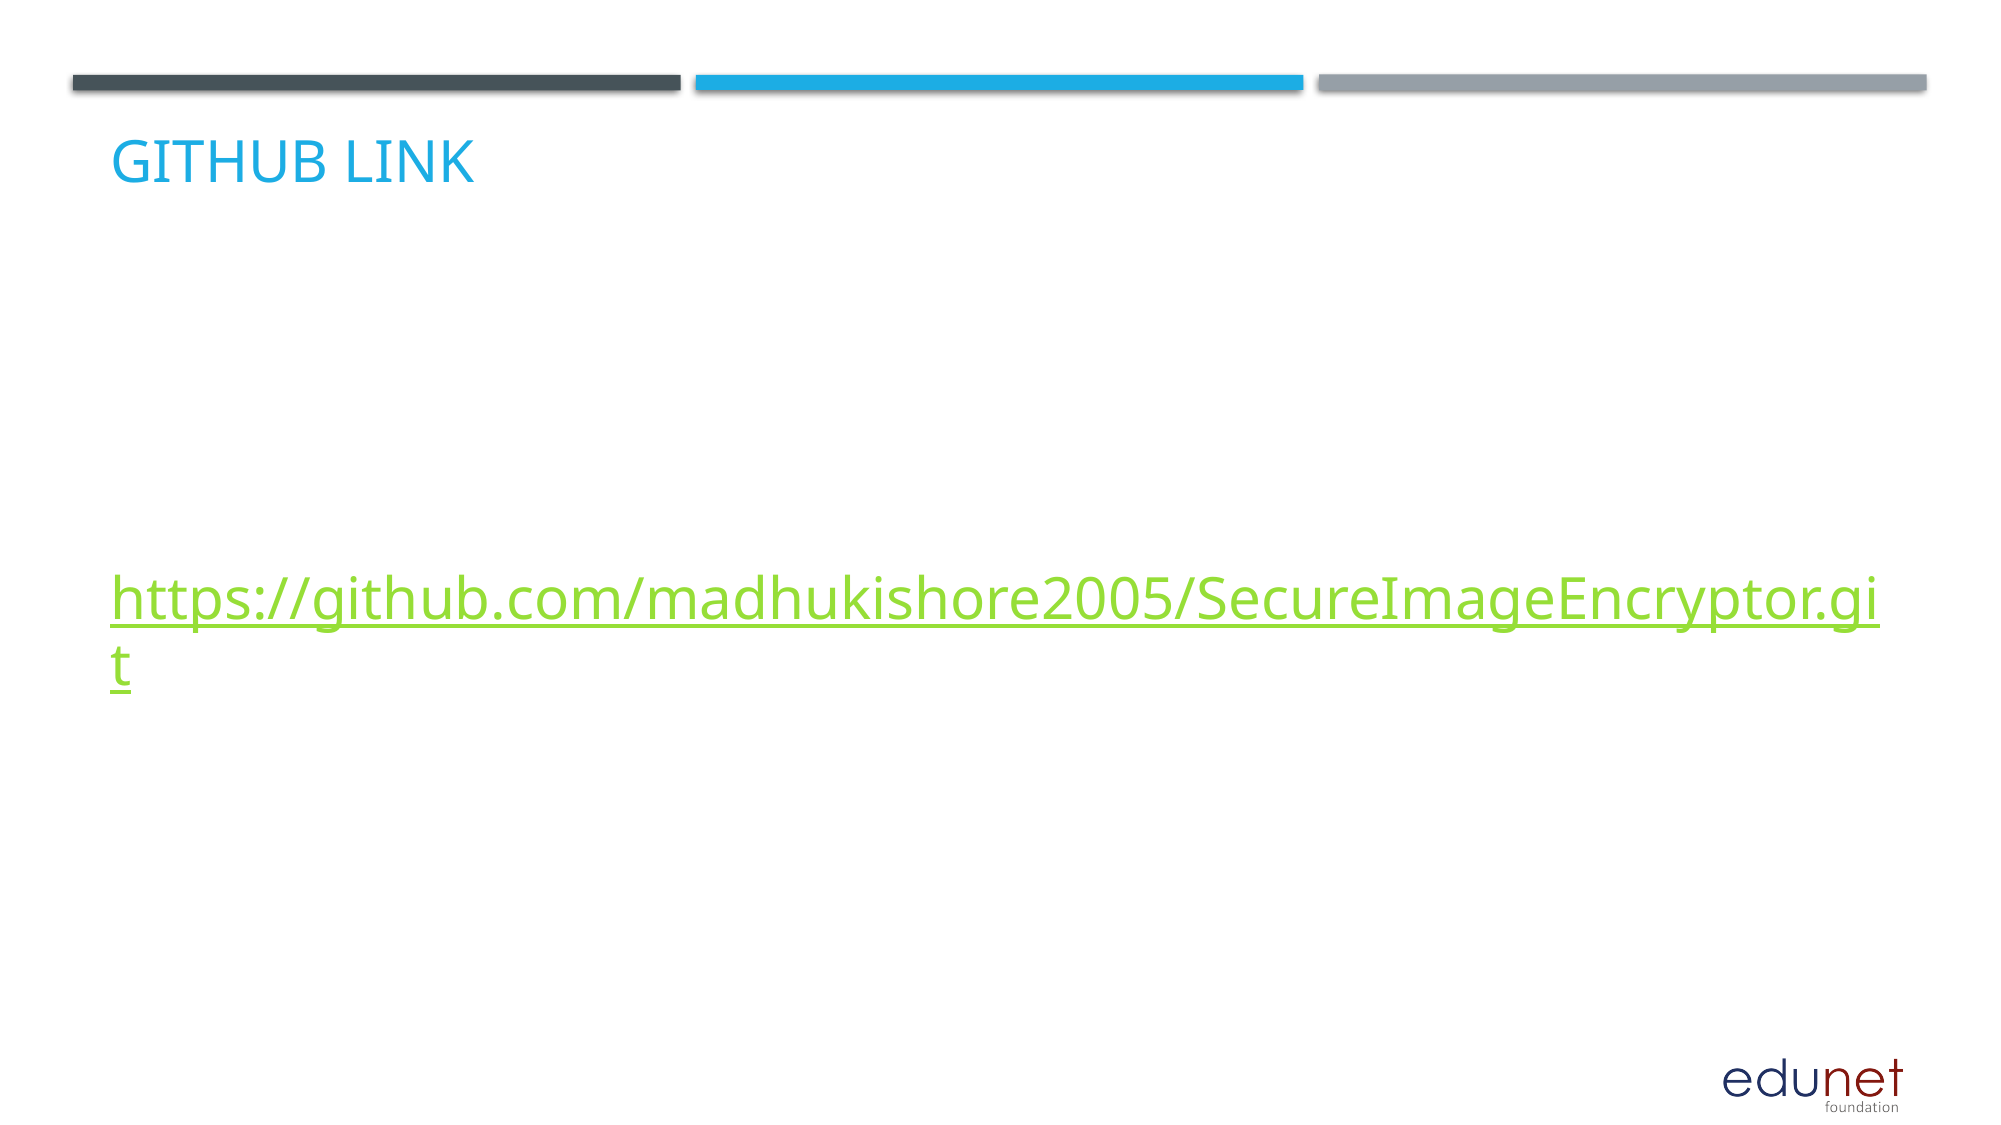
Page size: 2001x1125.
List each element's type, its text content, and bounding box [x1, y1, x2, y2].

title GitHub Link [95, 115, 1905, 203]
list https://github.com/madhukishore2005/SecureImageEncryptor.git [95, 213, 1905, 981]
picture [1719, 1056, 1905, 1116]
